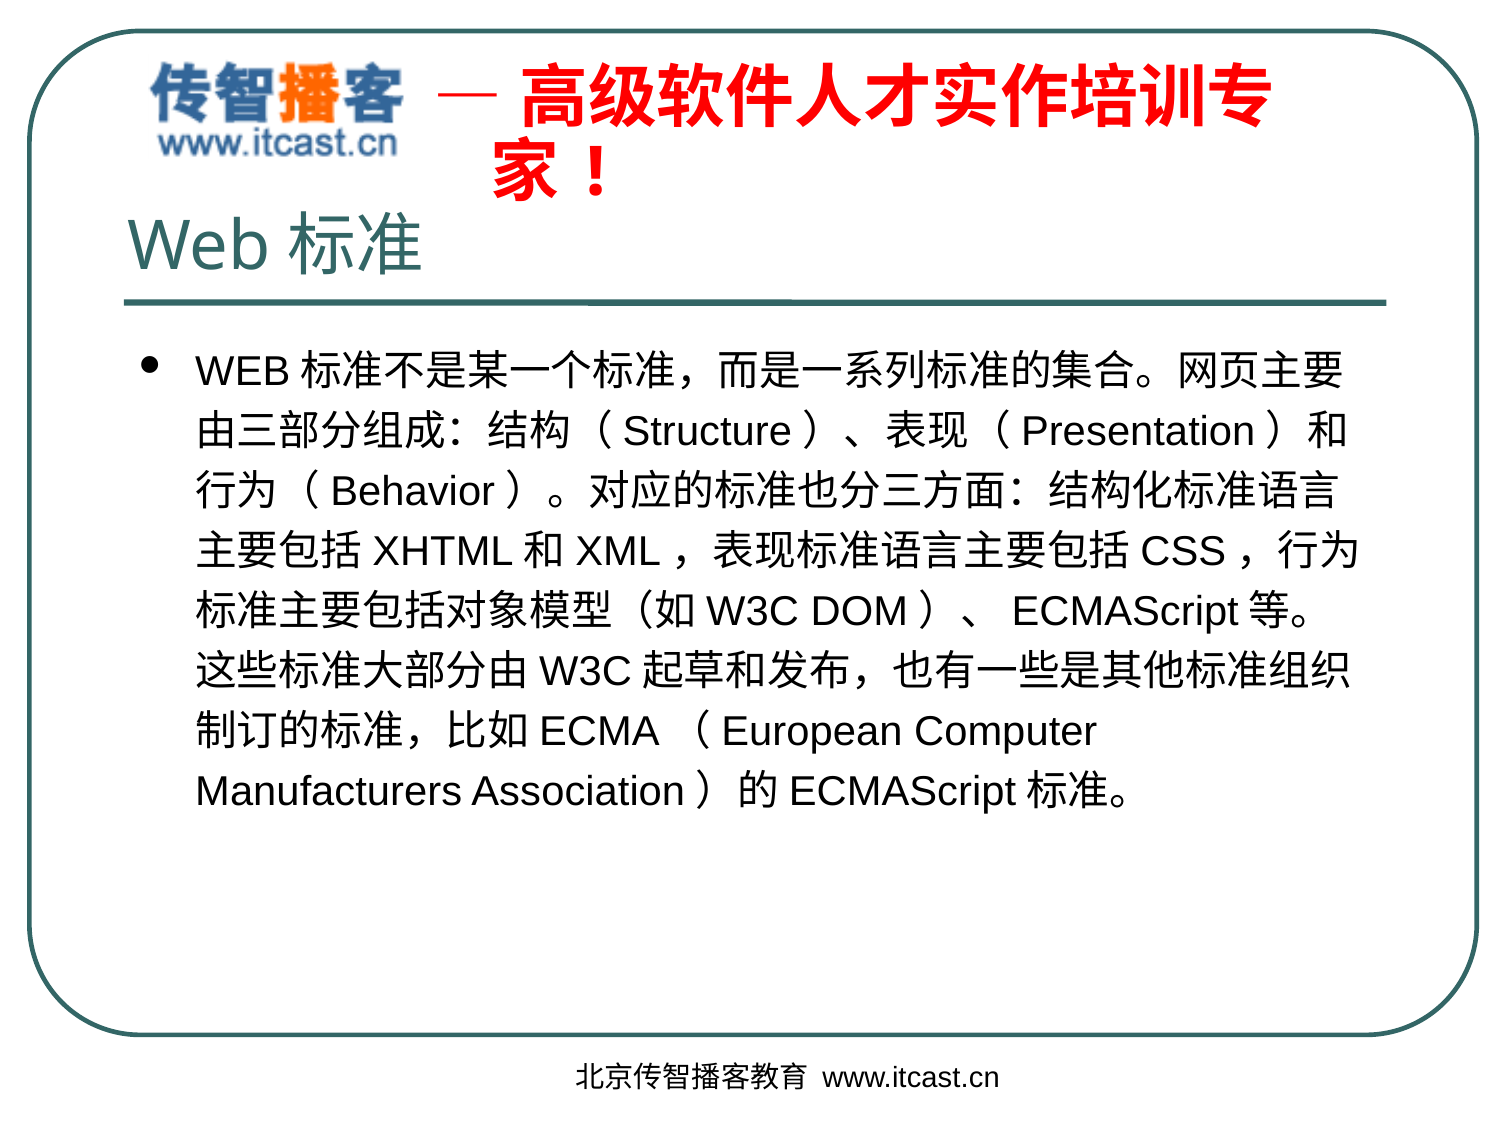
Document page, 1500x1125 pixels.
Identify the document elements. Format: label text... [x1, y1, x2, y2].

title Web标准 [111, 54, 1375, 292]
list WEB标准不是某一个标准，而是一系列标准的集合。网页主要由三部分组成：结构（Structure）、表现（Presentation）和行为（Behavior）。对应的标准也分三方面：结构化标准语言主要包括XHTML和XML，表现标准语言主要包括CSS，行为标准主要包括对象模型（如W3C DOM）、ECMAScript等。这些标准大部分由W3C起草和发布，也有一些是其他标准组织制订的标准，比如ECMA（European Computer Manufacturers Association）的ECMAScript标准。 [123, 326, 1387, 988]
